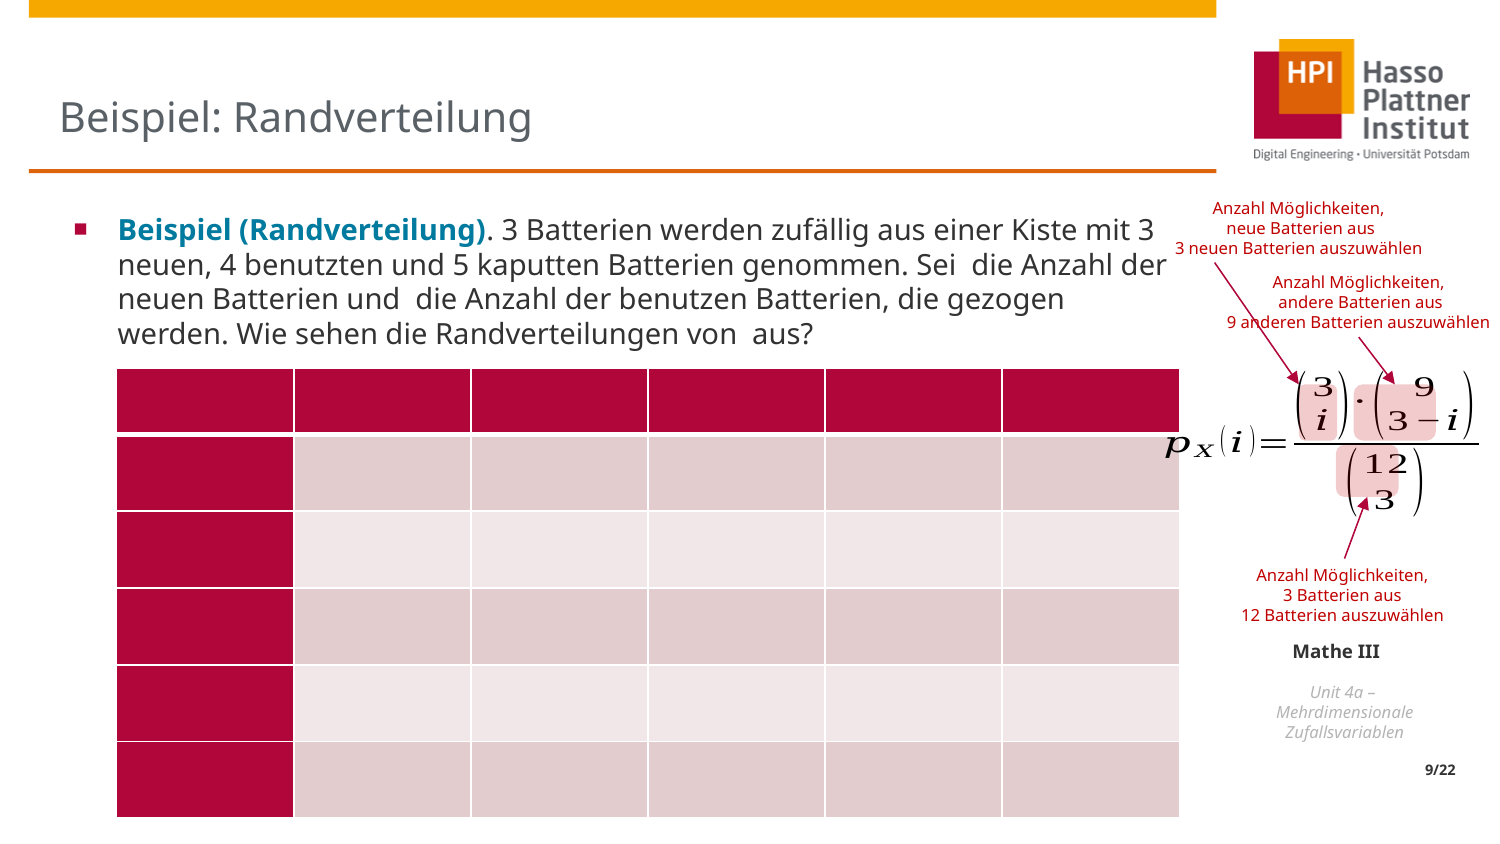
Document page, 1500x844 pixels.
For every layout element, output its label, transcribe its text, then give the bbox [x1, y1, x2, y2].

picture [1254, 39, 1470, 161]
text_box Anzahl Möglichkeiten, 3 Batterien aus 12 Batterien auszuwählen [1238, 553, 1447, 637]
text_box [1344, 496, 1368, 559]
text_box [1333, 442, 1401, 500]
text_box [1351, 382, 1439, 443]
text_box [1358, 336, 1396, 385]
text_box [1296, 382, 1340, 443]
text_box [1214, 262, 1300, 385]
title Beispiel: Randverteilung [58, 17, 1187, 170]
